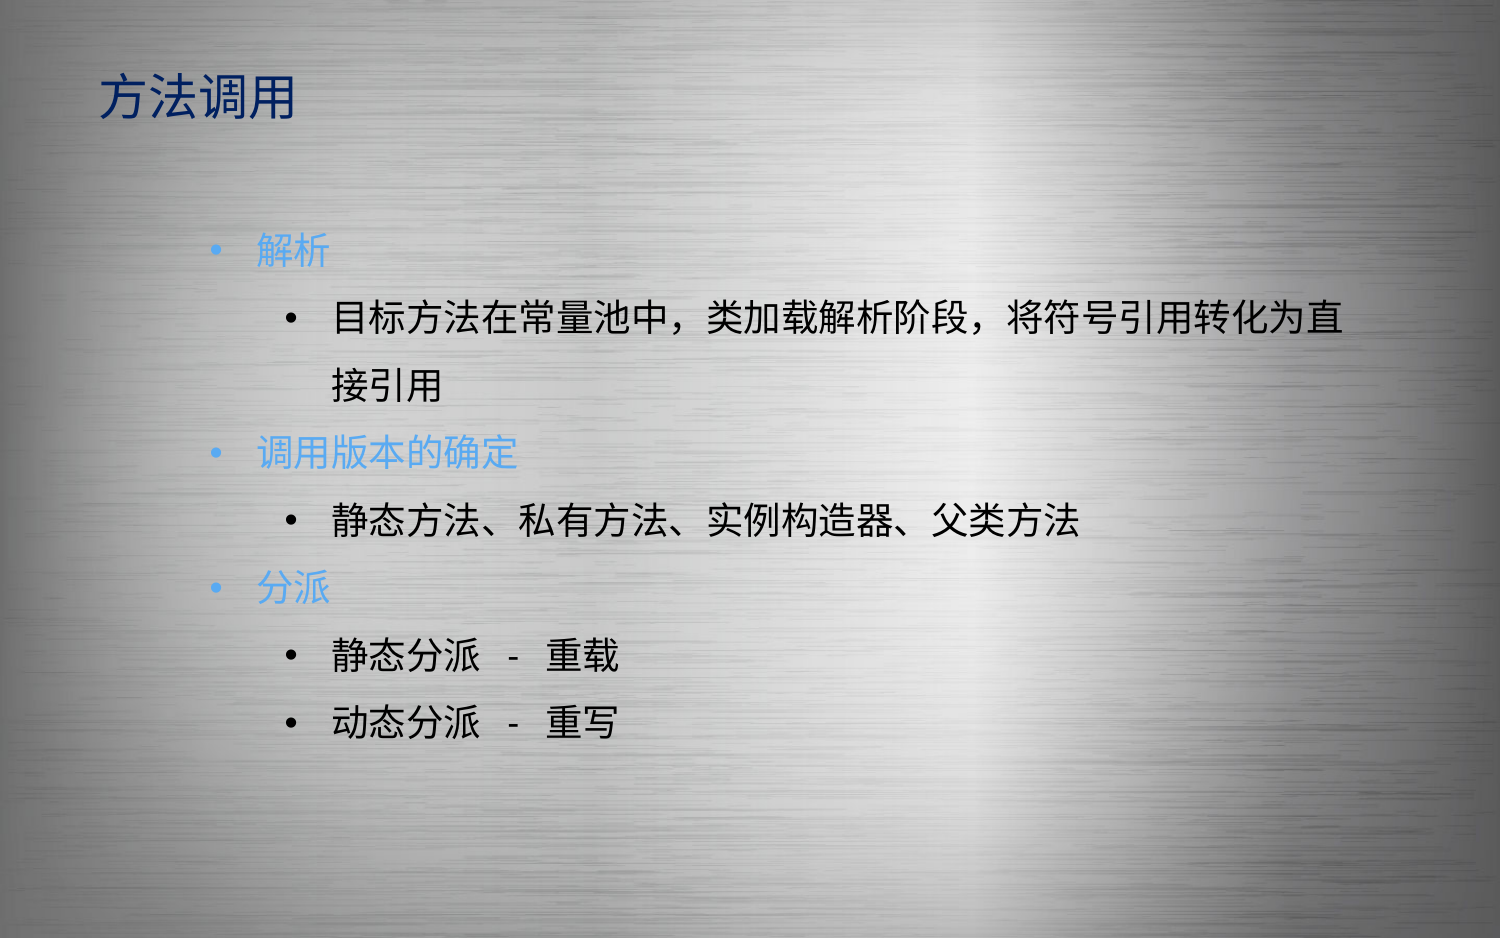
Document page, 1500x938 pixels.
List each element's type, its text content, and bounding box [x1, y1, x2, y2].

text_box 方法调用 [83, 58, 313, 134]
picture [0, 0, 1500, 938]
text_box 解析 目标方法在常量池中，类加载解析阶段，将符号引用转化为直接引用 调用版本的确定 静态方法、私有方法、实例构造器、父类方法 分派 静态分派 - 重载 动态分派 - 重写 [194, 197, 1376, 820]
